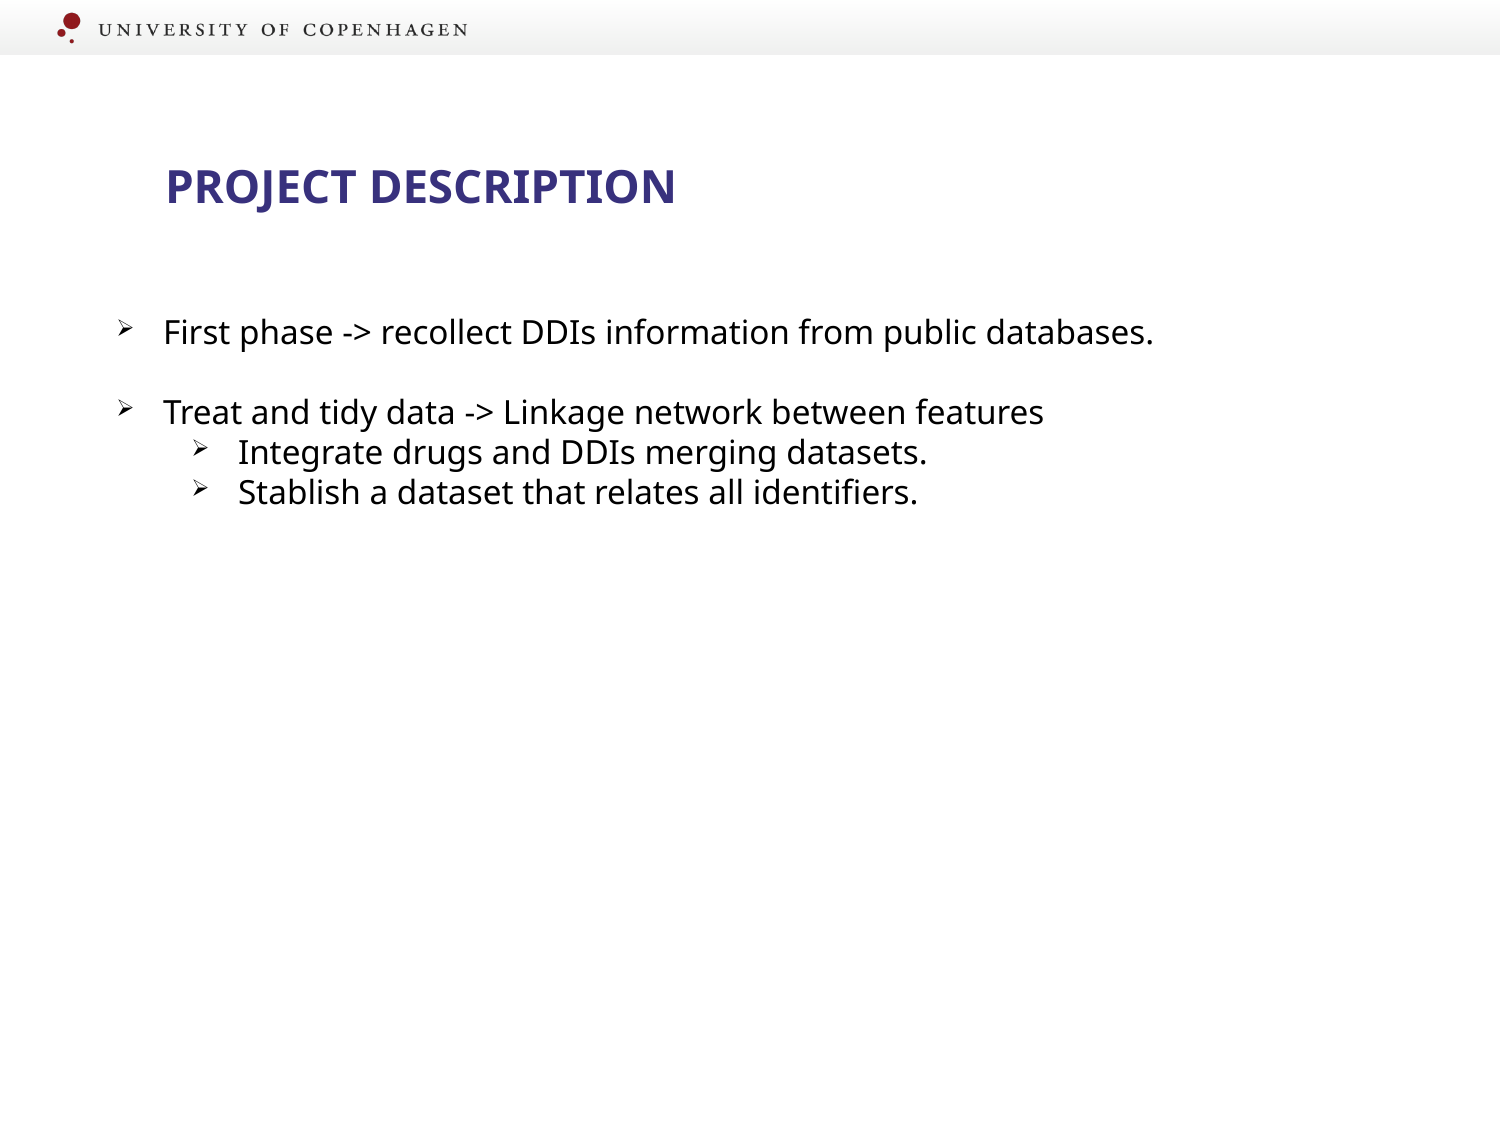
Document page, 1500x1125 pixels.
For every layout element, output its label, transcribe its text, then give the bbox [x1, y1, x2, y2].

picture [92, 15, 475, 42]
title Project description [0, 122, 957, 257]
text_box First phase -> recollect DDIs information from public databases. Treat and tidy data -> Linkage network between features Integrate drugs and DDIs merging datasets. Stablish a dataset that relates all identifiers. [101, 304, 1402, 639]
